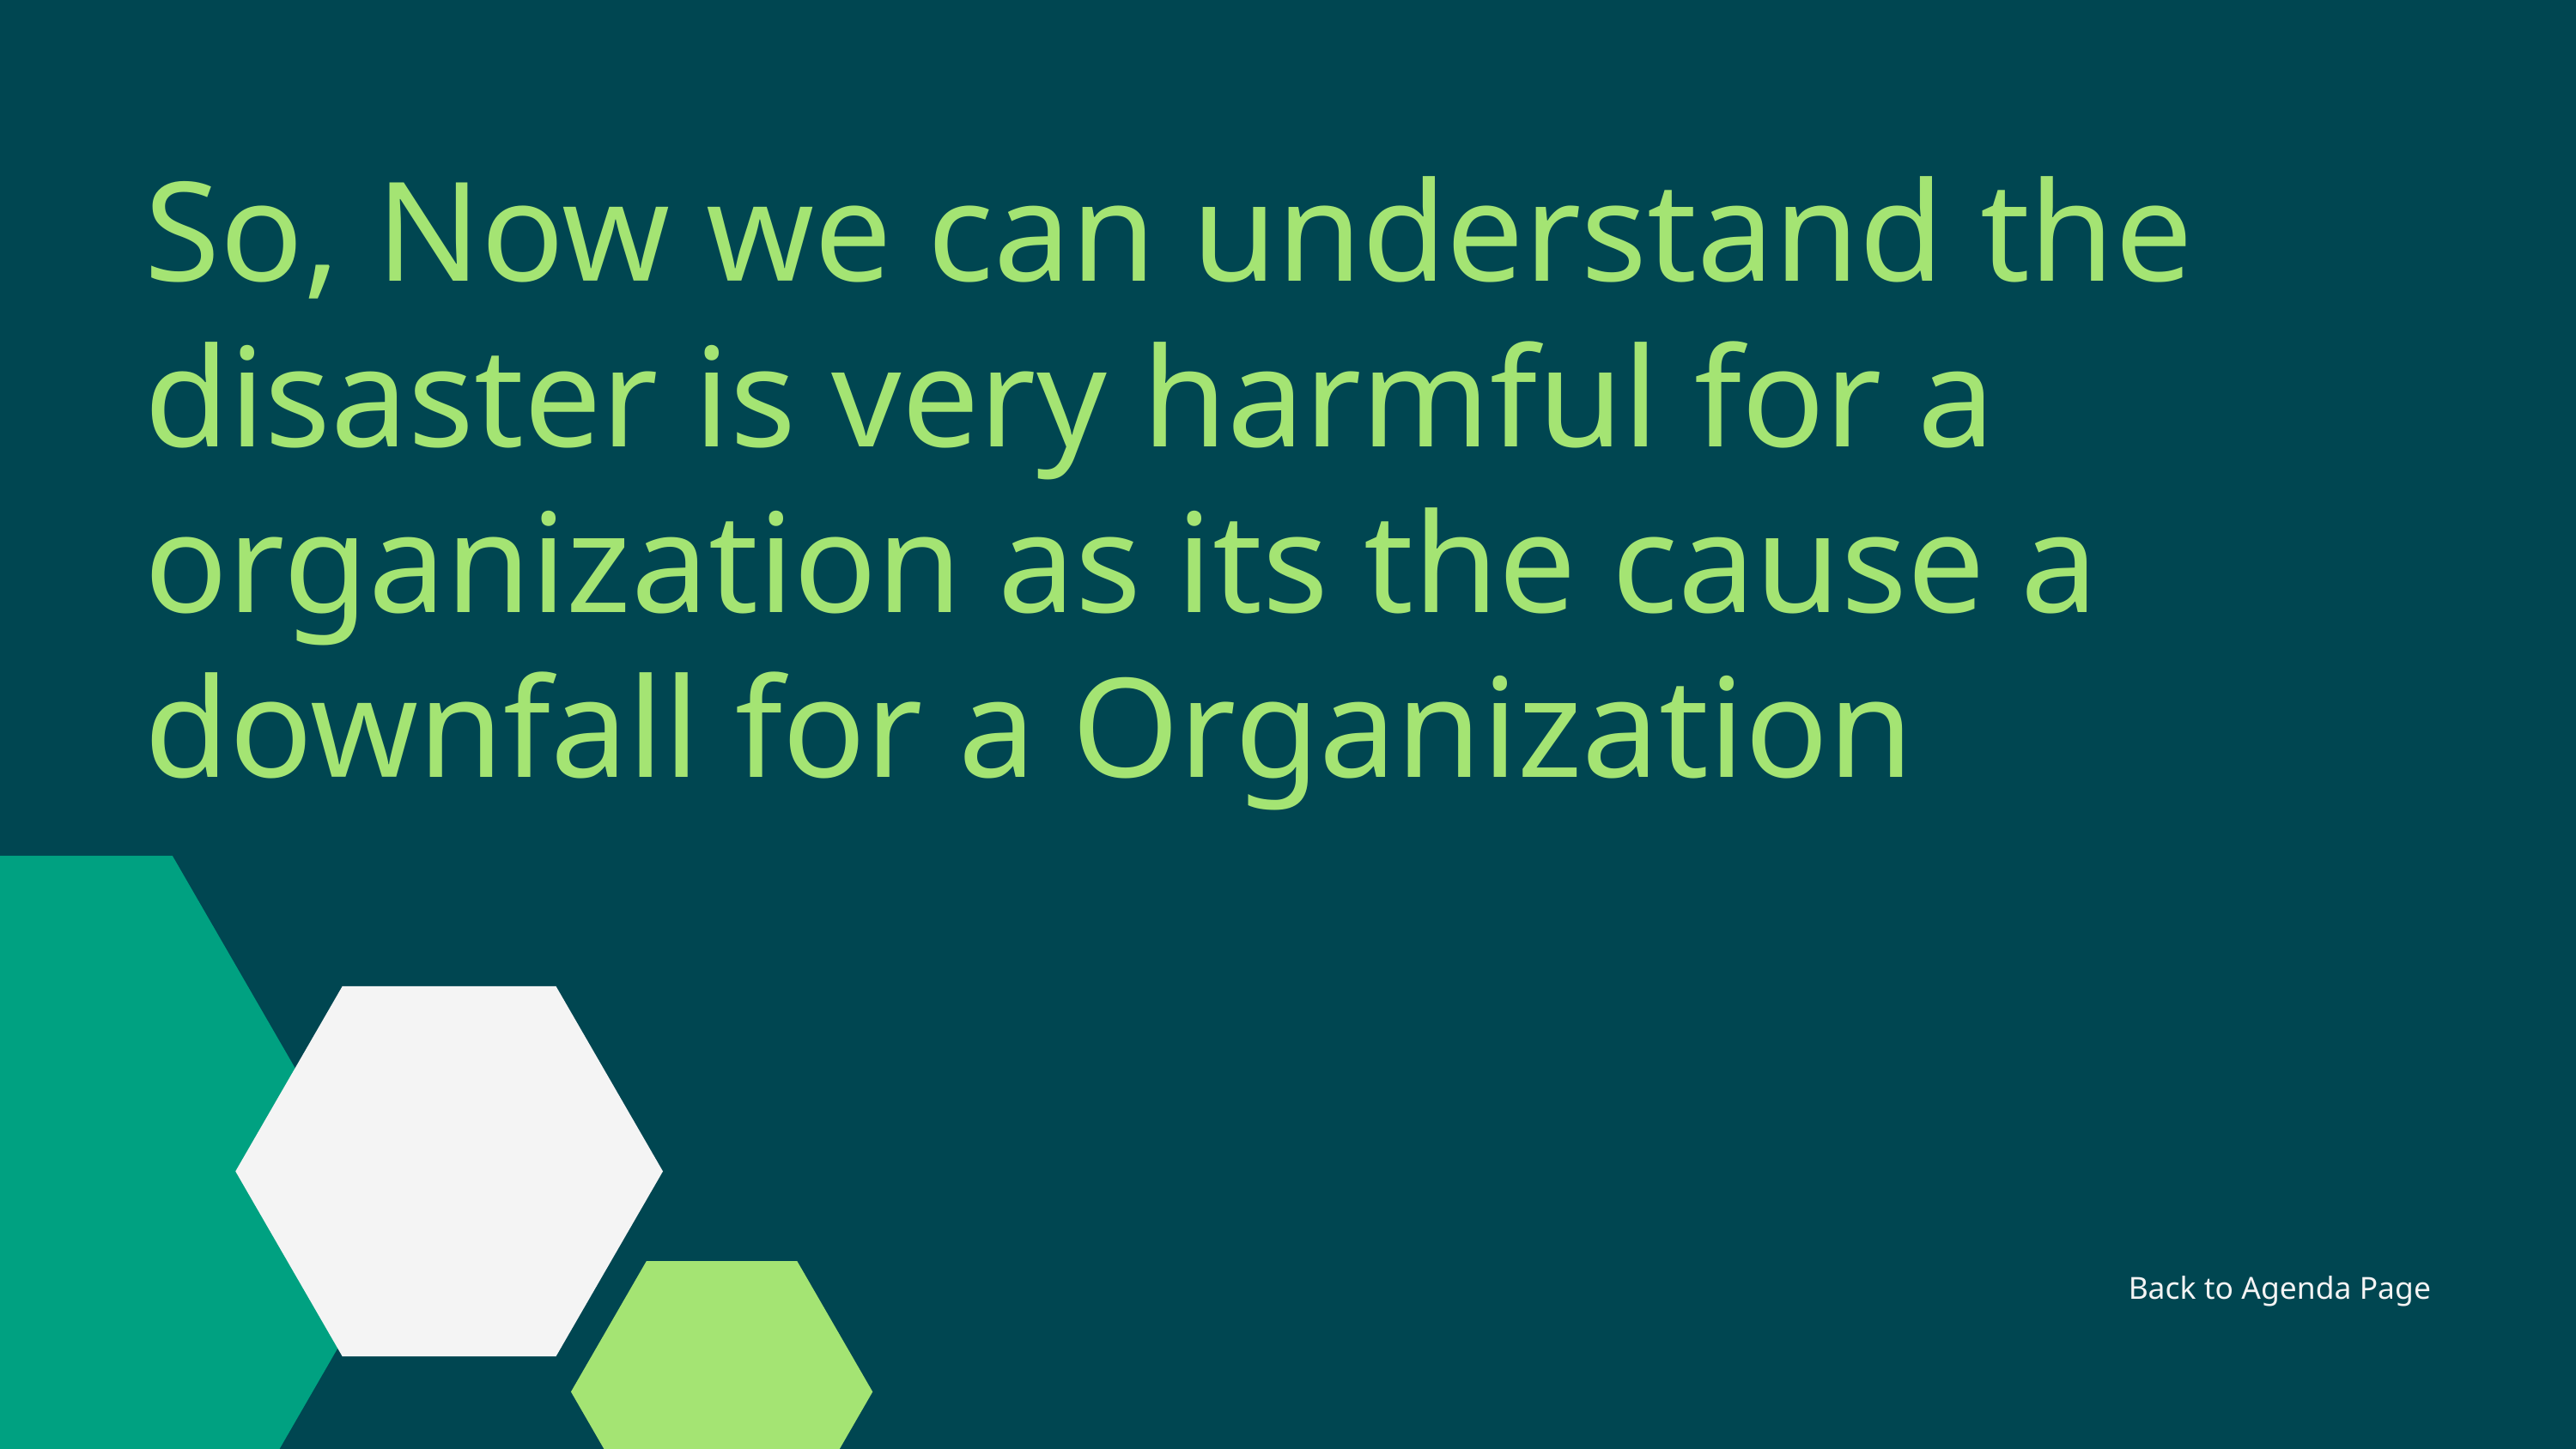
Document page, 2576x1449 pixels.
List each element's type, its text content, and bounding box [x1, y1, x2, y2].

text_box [144, 144, 2226, 931]
text_box Back to Agenda Page [1694, 1263, 2432, 1306]
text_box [570, 1260, 873, 1449]
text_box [234, 985, 664, 1357]
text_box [0, 855, 398, 1449]
